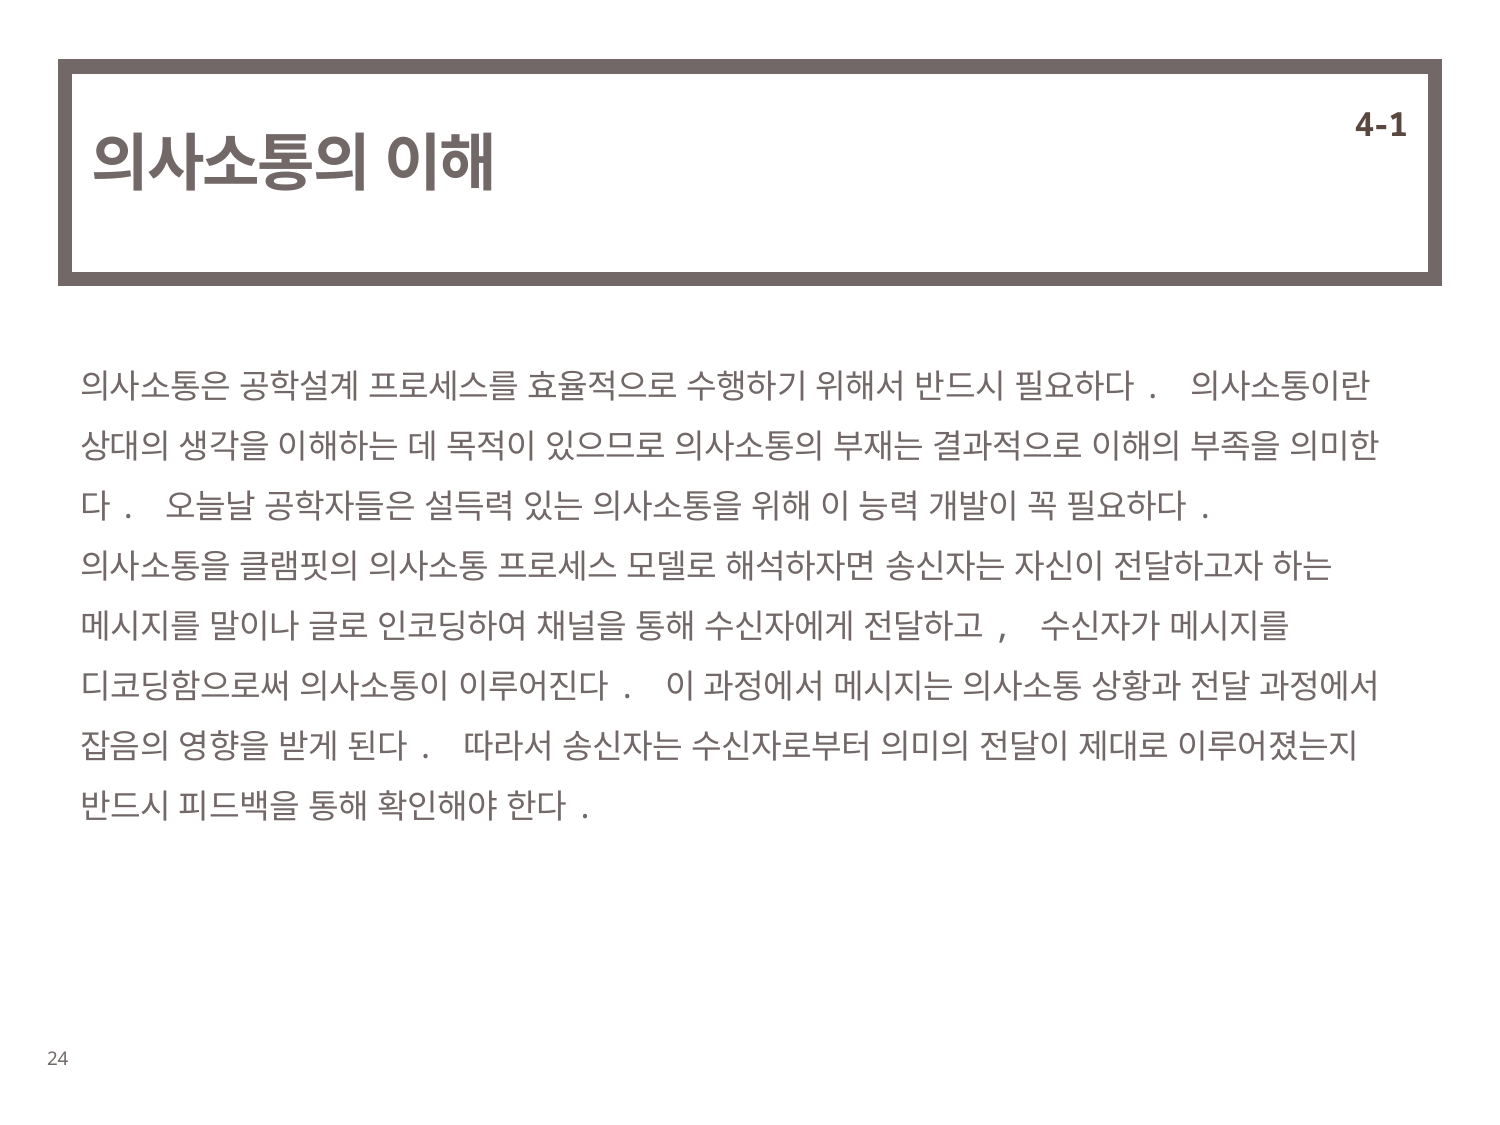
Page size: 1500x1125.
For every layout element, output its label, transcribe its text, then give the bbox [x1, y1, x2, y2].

text_box [63, 64, 1437, 281]
text_box 4-1 [1153, 19, 1424, 197]
text_box 의사소통은 공학설계 프로세스를 효율적으로 수행하기 위해서 반드시 필요하다. 의사소통이란 상대의 생각을 이해하는 데 목적이 있으므로 의사소통의 부재는 결과적으로 이해의 부족을 의미한다. 오늘날 공학자들은 설득력 있는 의사소통을 위해 이 능력 개발이 꼭 필요하다. 의사소통을 클램핏의 의사소통 프로세스 모델로 해석하자면 송신자는 자신이 전달하고자 하는 메시지를 말이나 글로 인코딩하여 채널을 통해 수신자에게 전달하고, 수신자가 메시지를 디코딩함으로써 의사소통이 이루어진다. 이 과정에서 메시지는 의사소통 상황과 전달 과정에서 잡음의 영향을 받게 된다. 따라서 송신자는 수신자로부터 의미의 전달이 제대로 이루어졌는지 반드시 피드백을 통해 확인해야 한다. [64, 338, 1436, 622]
